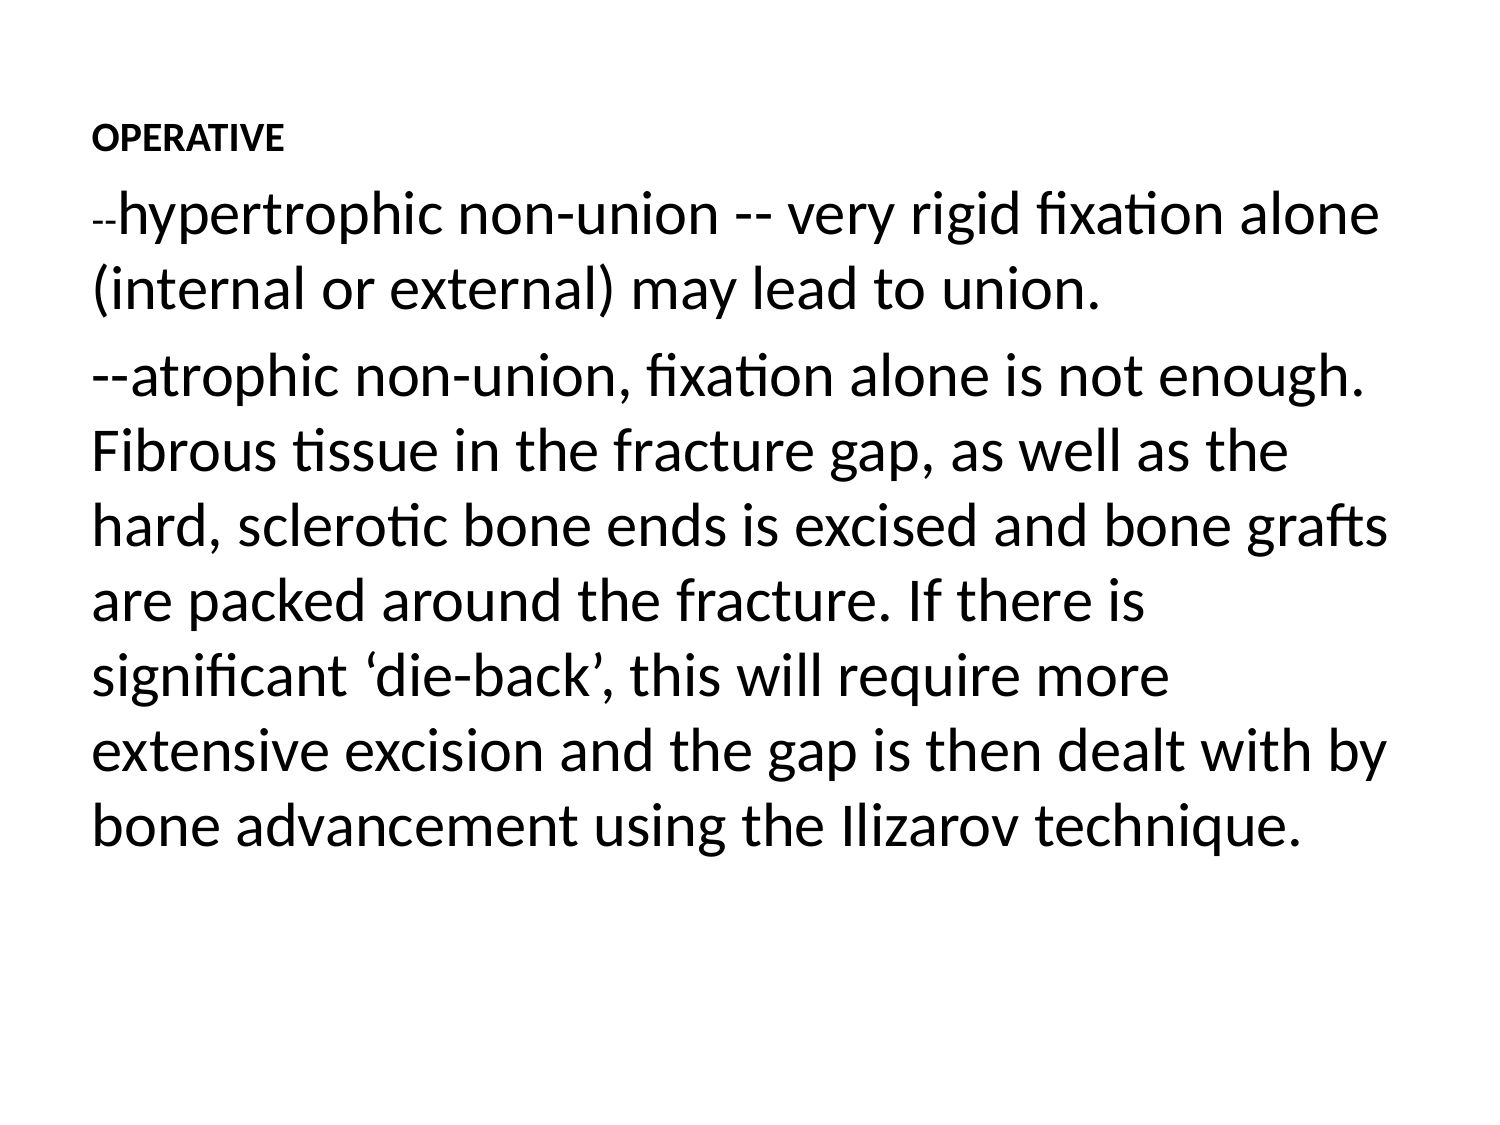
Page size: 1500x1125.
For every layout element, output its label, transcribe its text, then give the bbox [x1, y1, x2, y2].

list OPERATIVE --hypertrophic non-union -- very rigid fixation alone (internal or external) may lead to union. --atrophic non-union, fixation alone is not enough. Fibrous tissue in the fracture gap, as well as the hard, sclerotic bone ends is excised and bone grafts are packed around the fracture. If there is significant ‘die-back’, this will require more extensive excision and the gap is then dealt with by bone advancement using the Ilizarov technique. [76, 101, 1427, 886]
